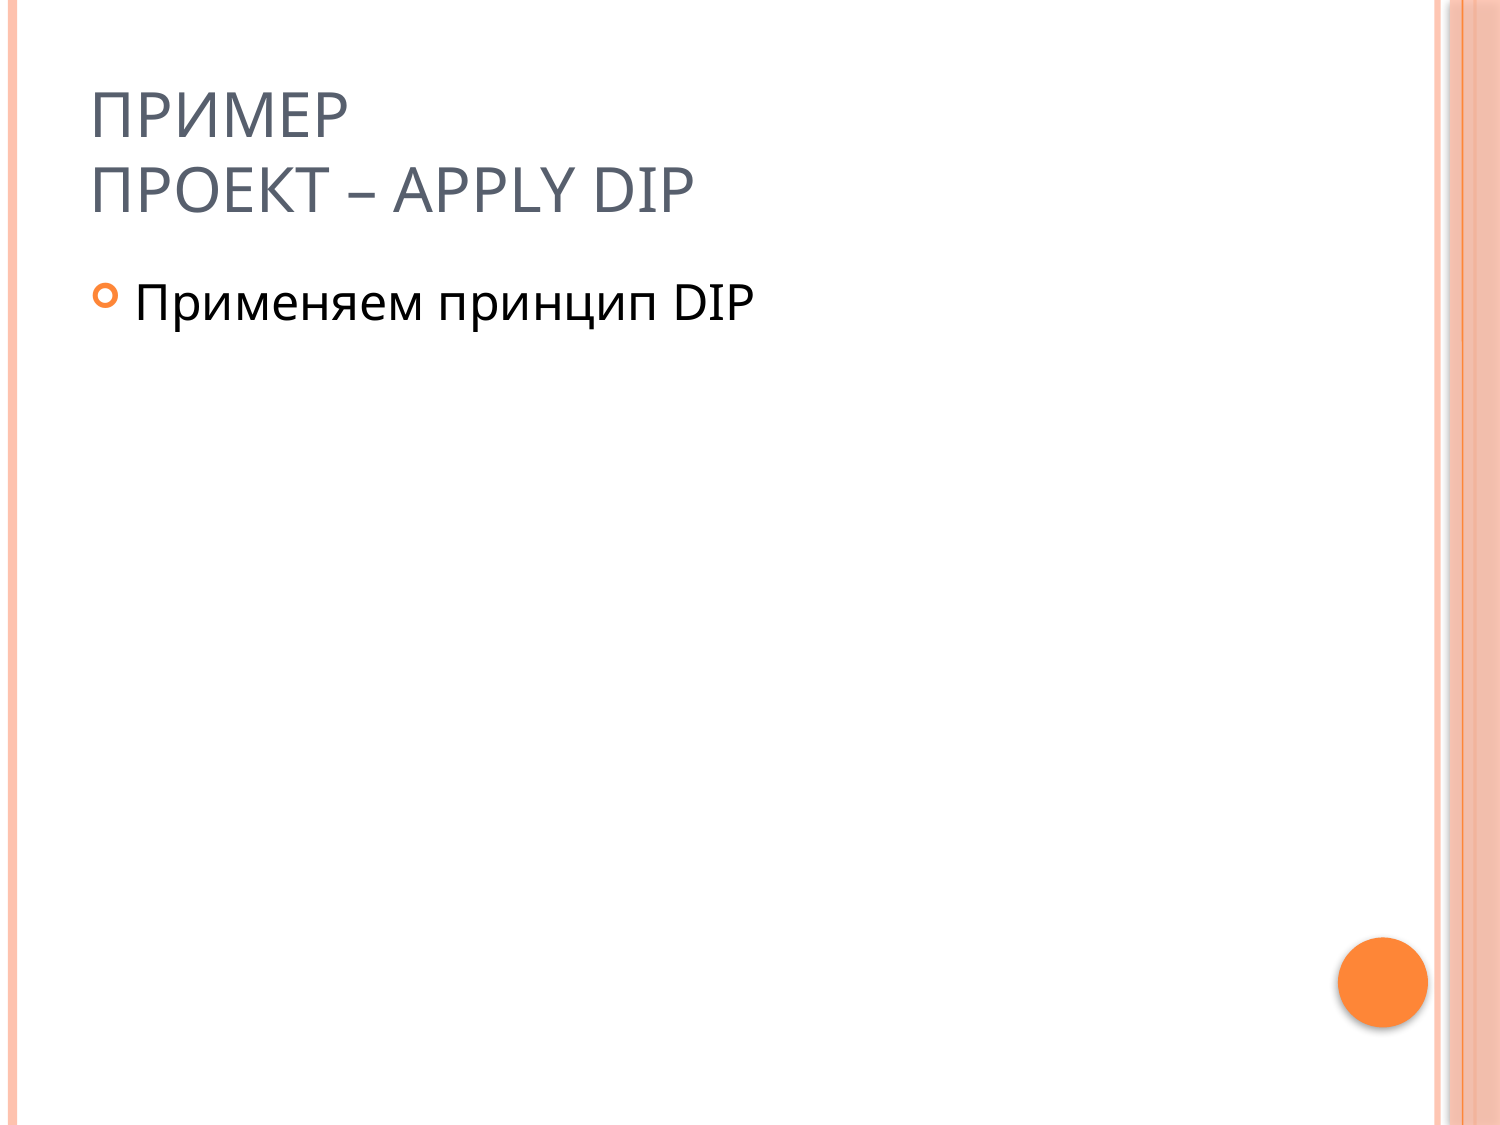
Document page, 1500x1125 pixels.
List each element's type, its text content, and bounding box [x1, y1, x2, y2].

list Применяем принцип DIP [75, 262, 1300, 1062]
title Пример Проект – Apply DIP [75, 45, 1300, 233]
